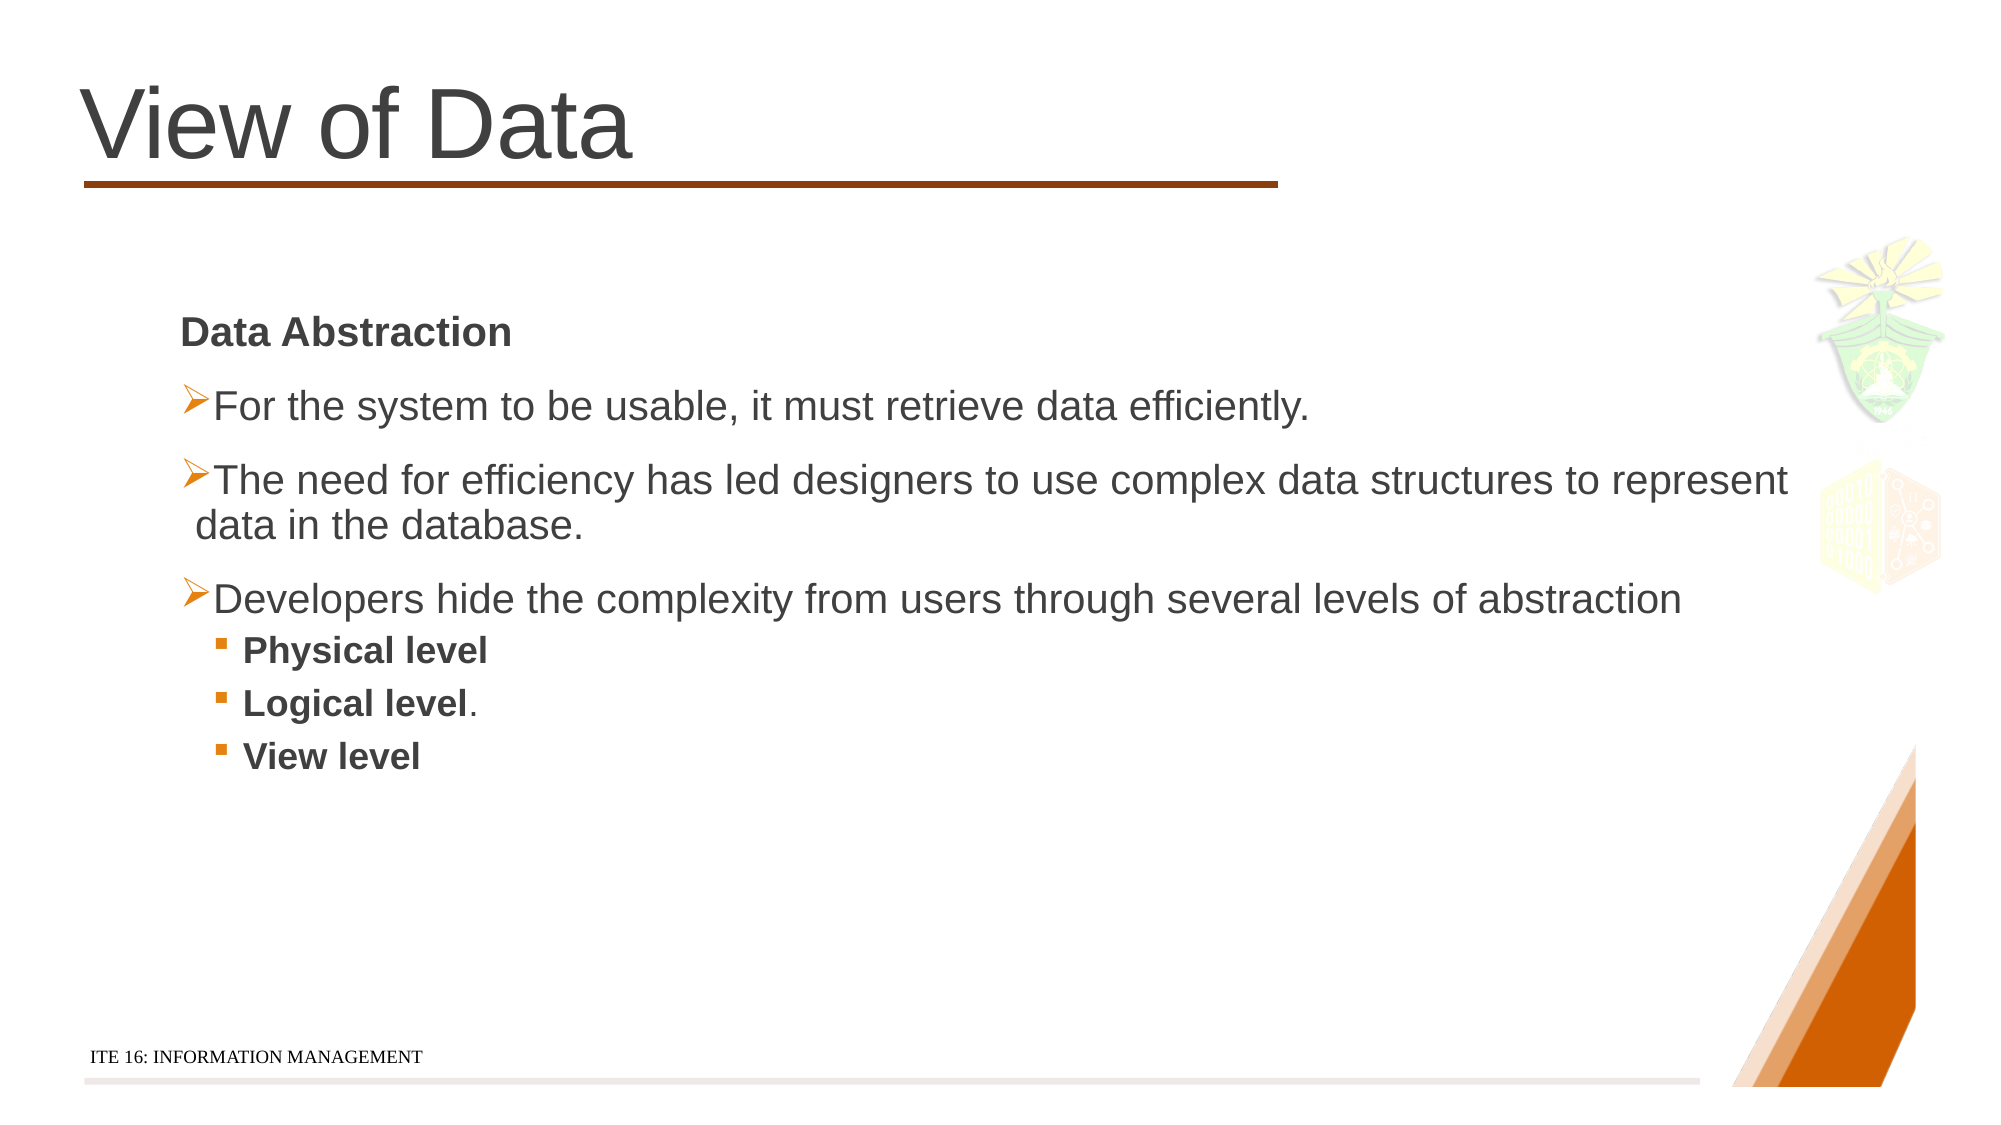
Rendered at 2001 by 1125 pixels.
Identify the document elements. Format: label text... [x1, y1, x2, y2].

picture [1584, 725, 1916, 1087]
list Data Abstraction For the system to be usable, it must retrieve data efficiently. The need for efficiency has led designers to use complex data structures to represent data in the database. Developers hide the complexity from users through several levels of abstraction Physical level Logical level. View level [180, 302, 1830, 963]
title View of Data [64, 47, 1912, 187]
